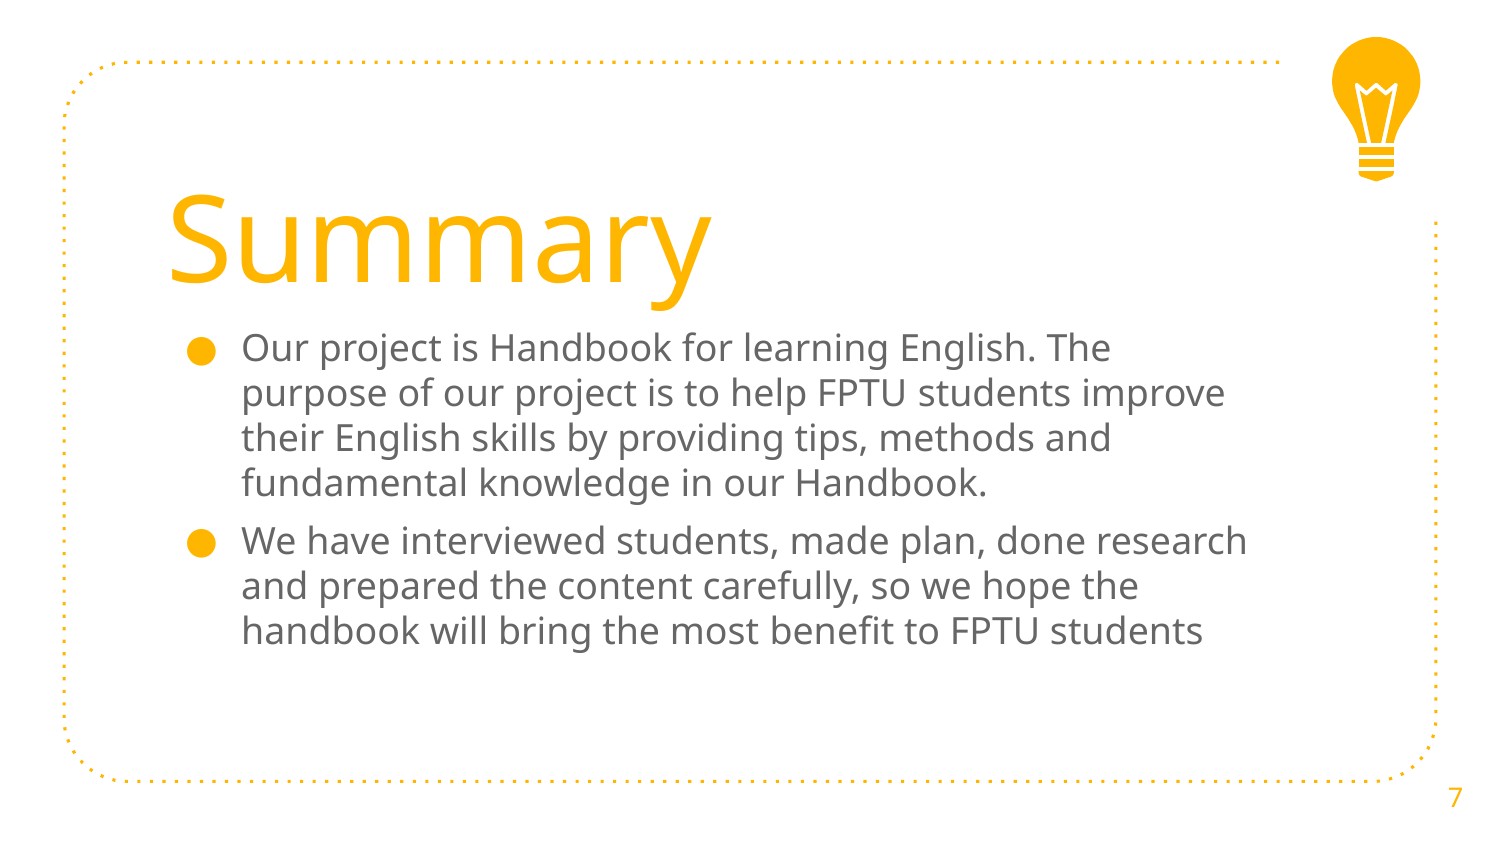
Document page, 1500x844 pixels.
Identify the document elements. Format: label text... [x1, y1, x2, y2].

slide_number 7 [1411, 753, 1500, 844]
list Our project is Handbook for learning English. The purpose of our project is to help FPTU students improve their English skills by providing tips, methods and fundamental knowledge in our Handbook. We have interviewed students, made plan, done research and prepared the content carefully, so we hope the handbook will bring the most benefit to FPTU students [151, 309, 1278, 698]
title Summary [151, 146, 1278, 287]
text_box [1331, 36, 1421, 182]
